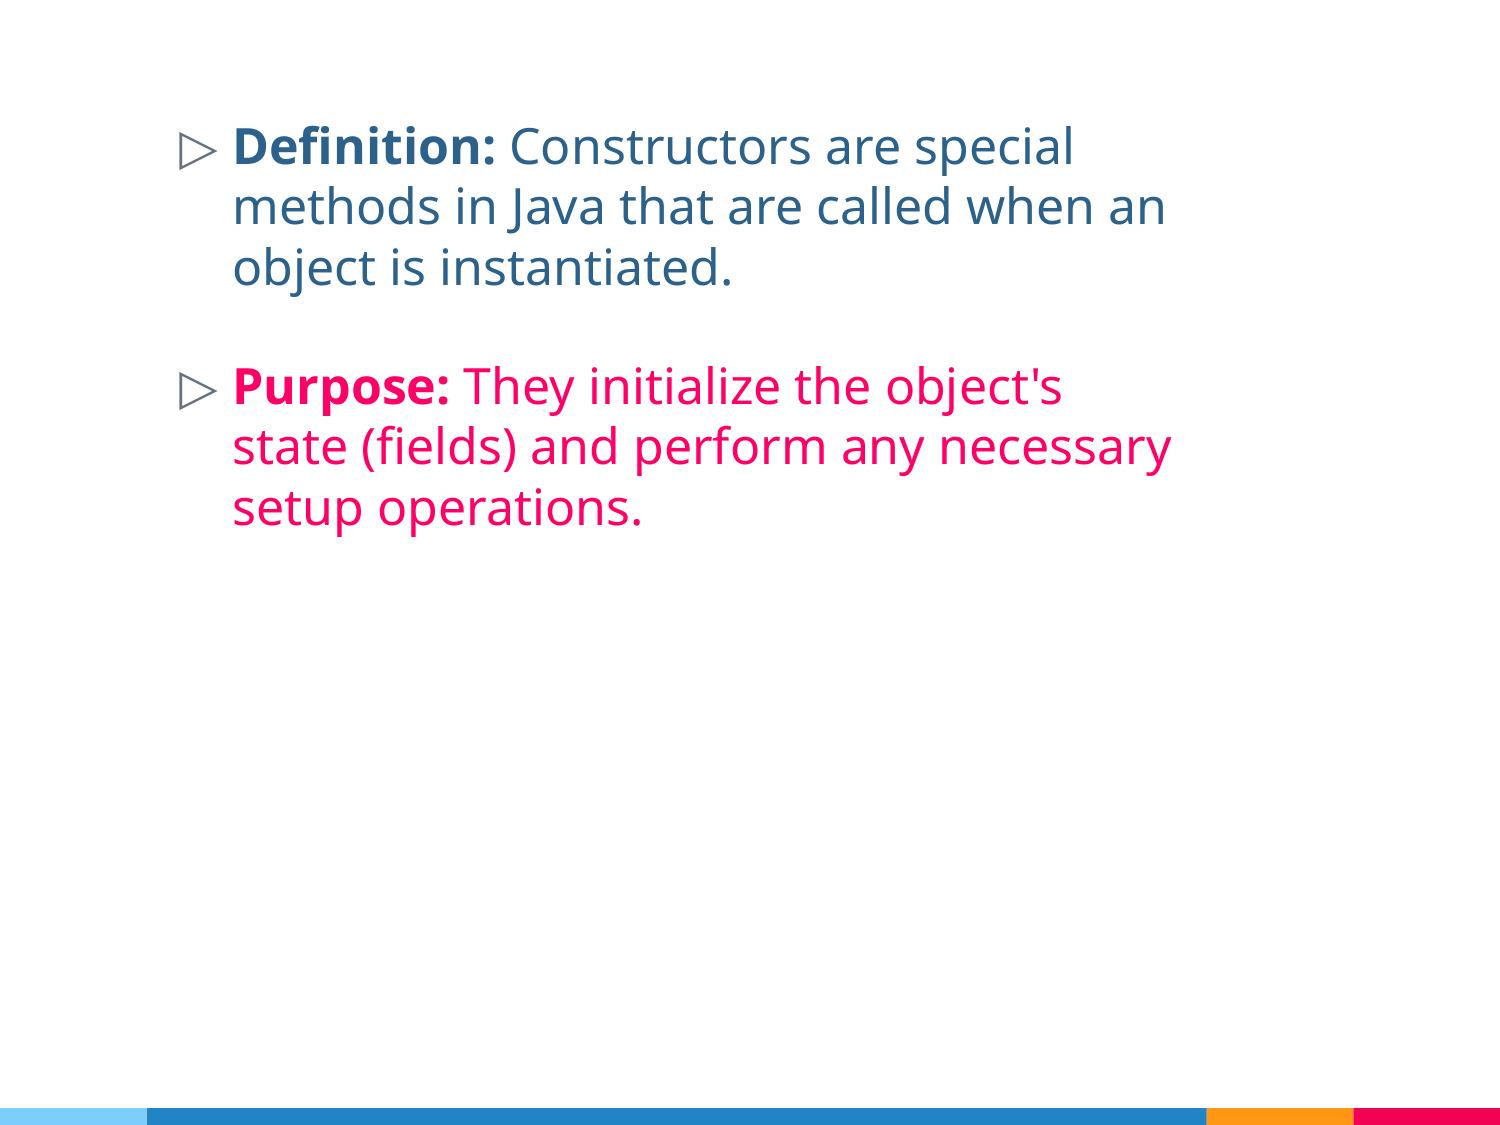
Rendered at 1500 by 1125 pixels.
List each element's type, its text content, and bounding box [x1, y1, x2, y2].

list Definition: Constructors are special methods in Java that are called when an object is instantiated. Purpose: They initialize the object's state (fields) and perform any necessary setup operations. [146, 99, 1207, 1078]
